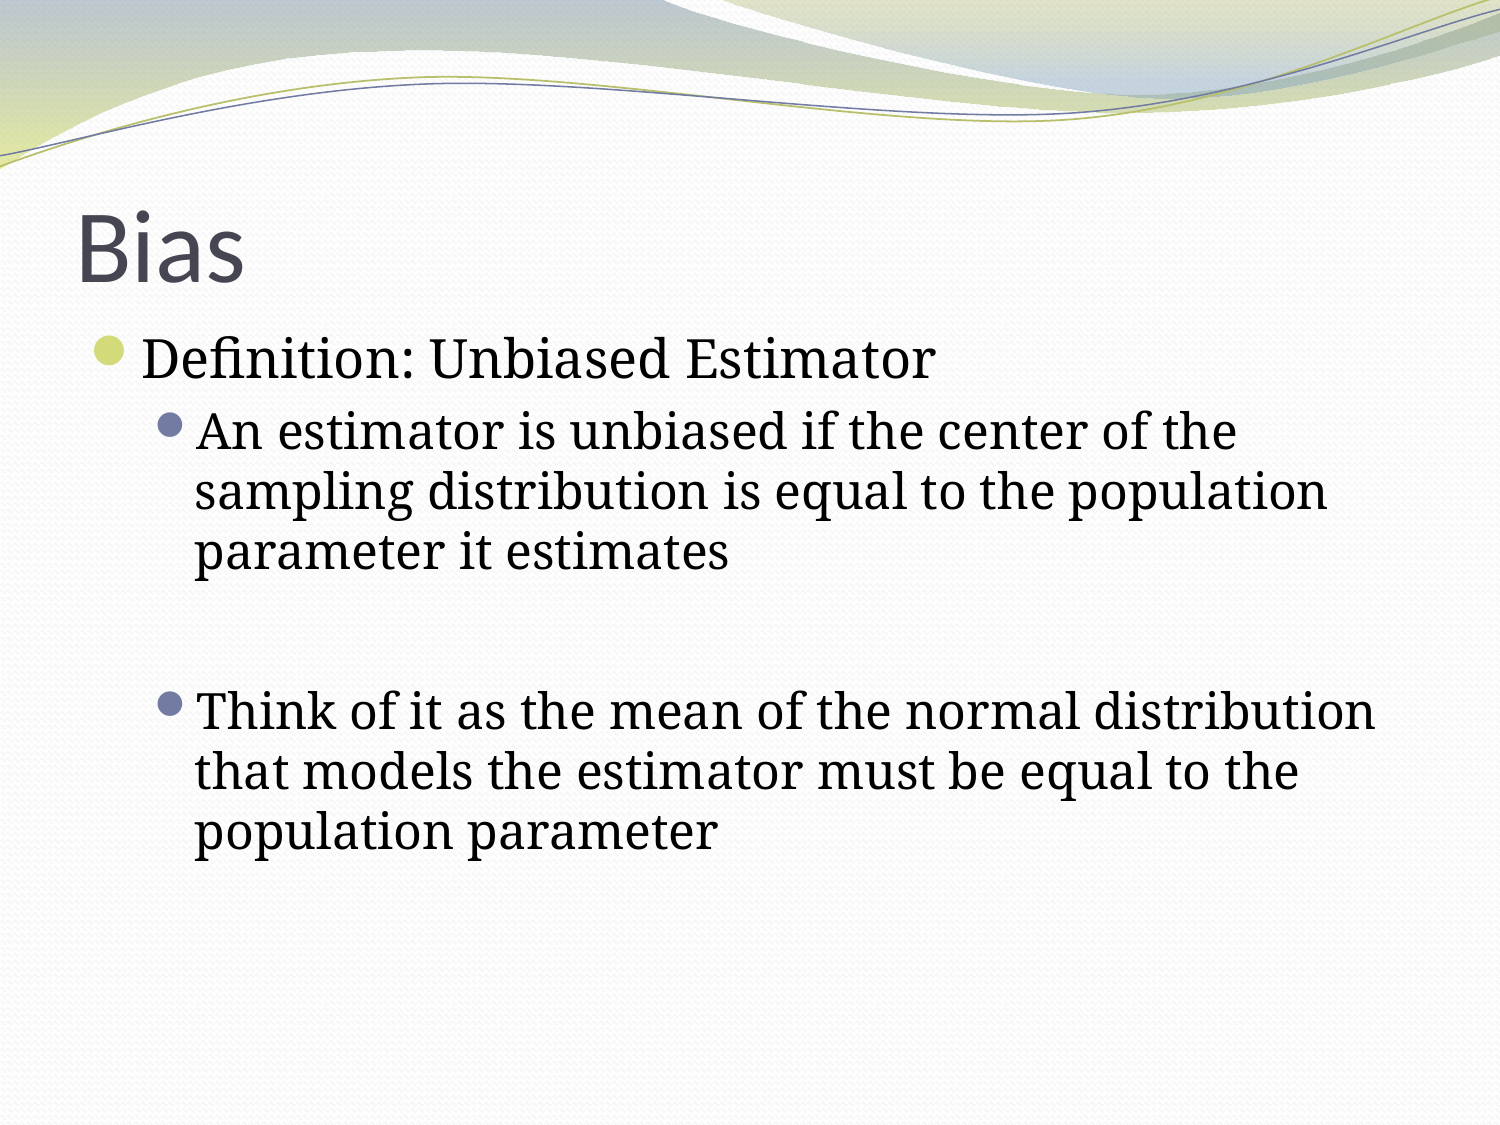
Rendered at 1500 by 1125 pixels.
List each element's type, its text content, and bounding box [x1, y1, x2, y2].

list Definition: Unbiased Estimator An estimator is unbiased if the center of the sampling distribution is equal to the population parameter it estimates Think of it as the mean of the normal distribution that models the estimator must be equal to the population parameter [75, 317, 1425, 1038]
title Bias [75, 115, 1425, 303]
